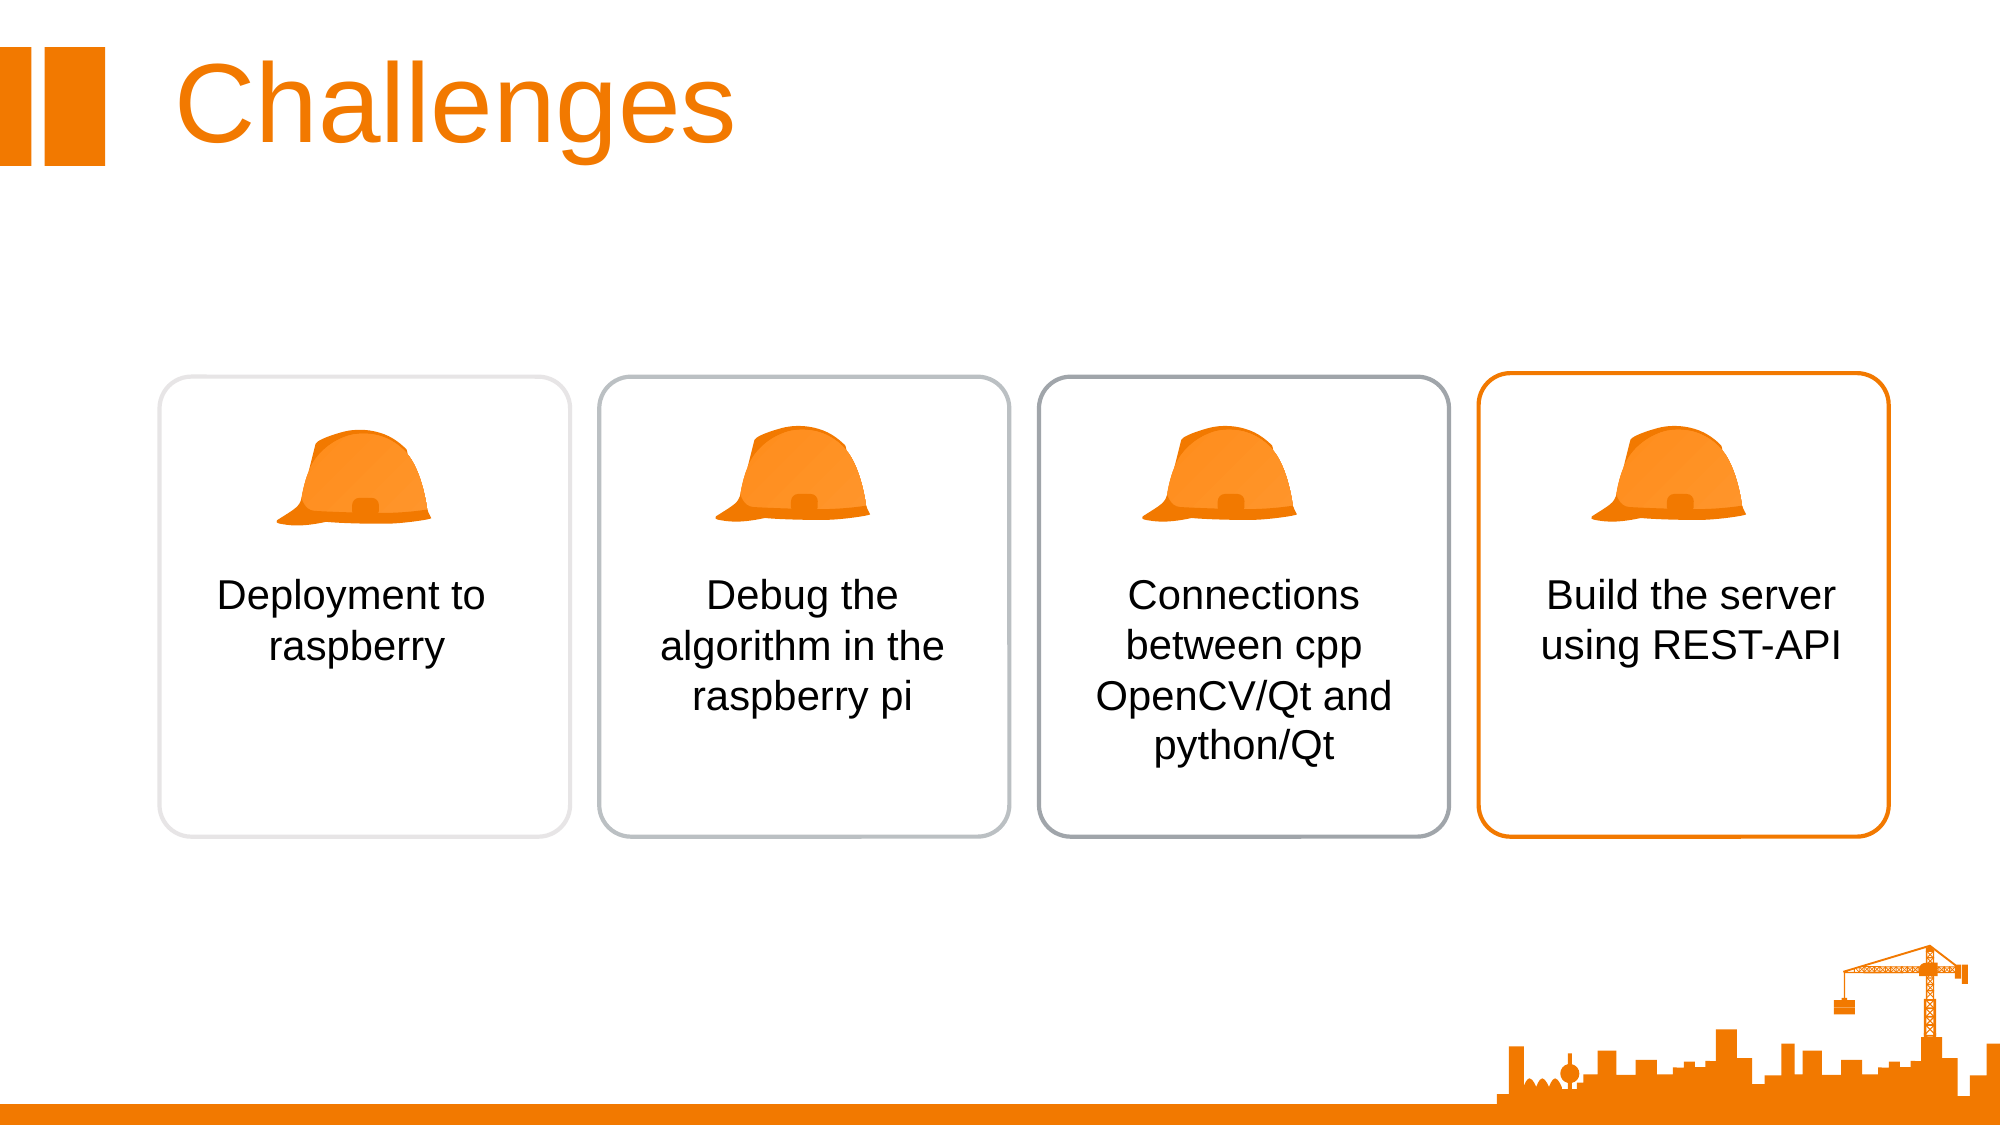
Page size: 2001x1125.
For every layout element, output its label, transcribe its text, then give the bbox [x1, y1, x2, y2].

text_box [1038, 376, 1450, 837]
text_box [599, 376, 1010, 837]
text_box [159, 376, 571, 837]
text_box Connections between cpp OpenCV/Qt and python/Qt [1046, 560, 1442, 776]
text_box [1478, 373, 1889, 837]
list Challenges [159, 47, 2000, 166]
text_box Build the server using REST-API [1493, 560, 1889, 676]
text_box Debug the algorithm in the raspberry pi [605, 560, 1000, 726]
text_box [273, 426, 435, 529]
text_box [1587, 422, 1750, 525]
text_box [711, 422, 874, 525]
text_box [1138, 422, 1300, 525]
text_box Deployment to raspberry [159, 560, 555, 726]
